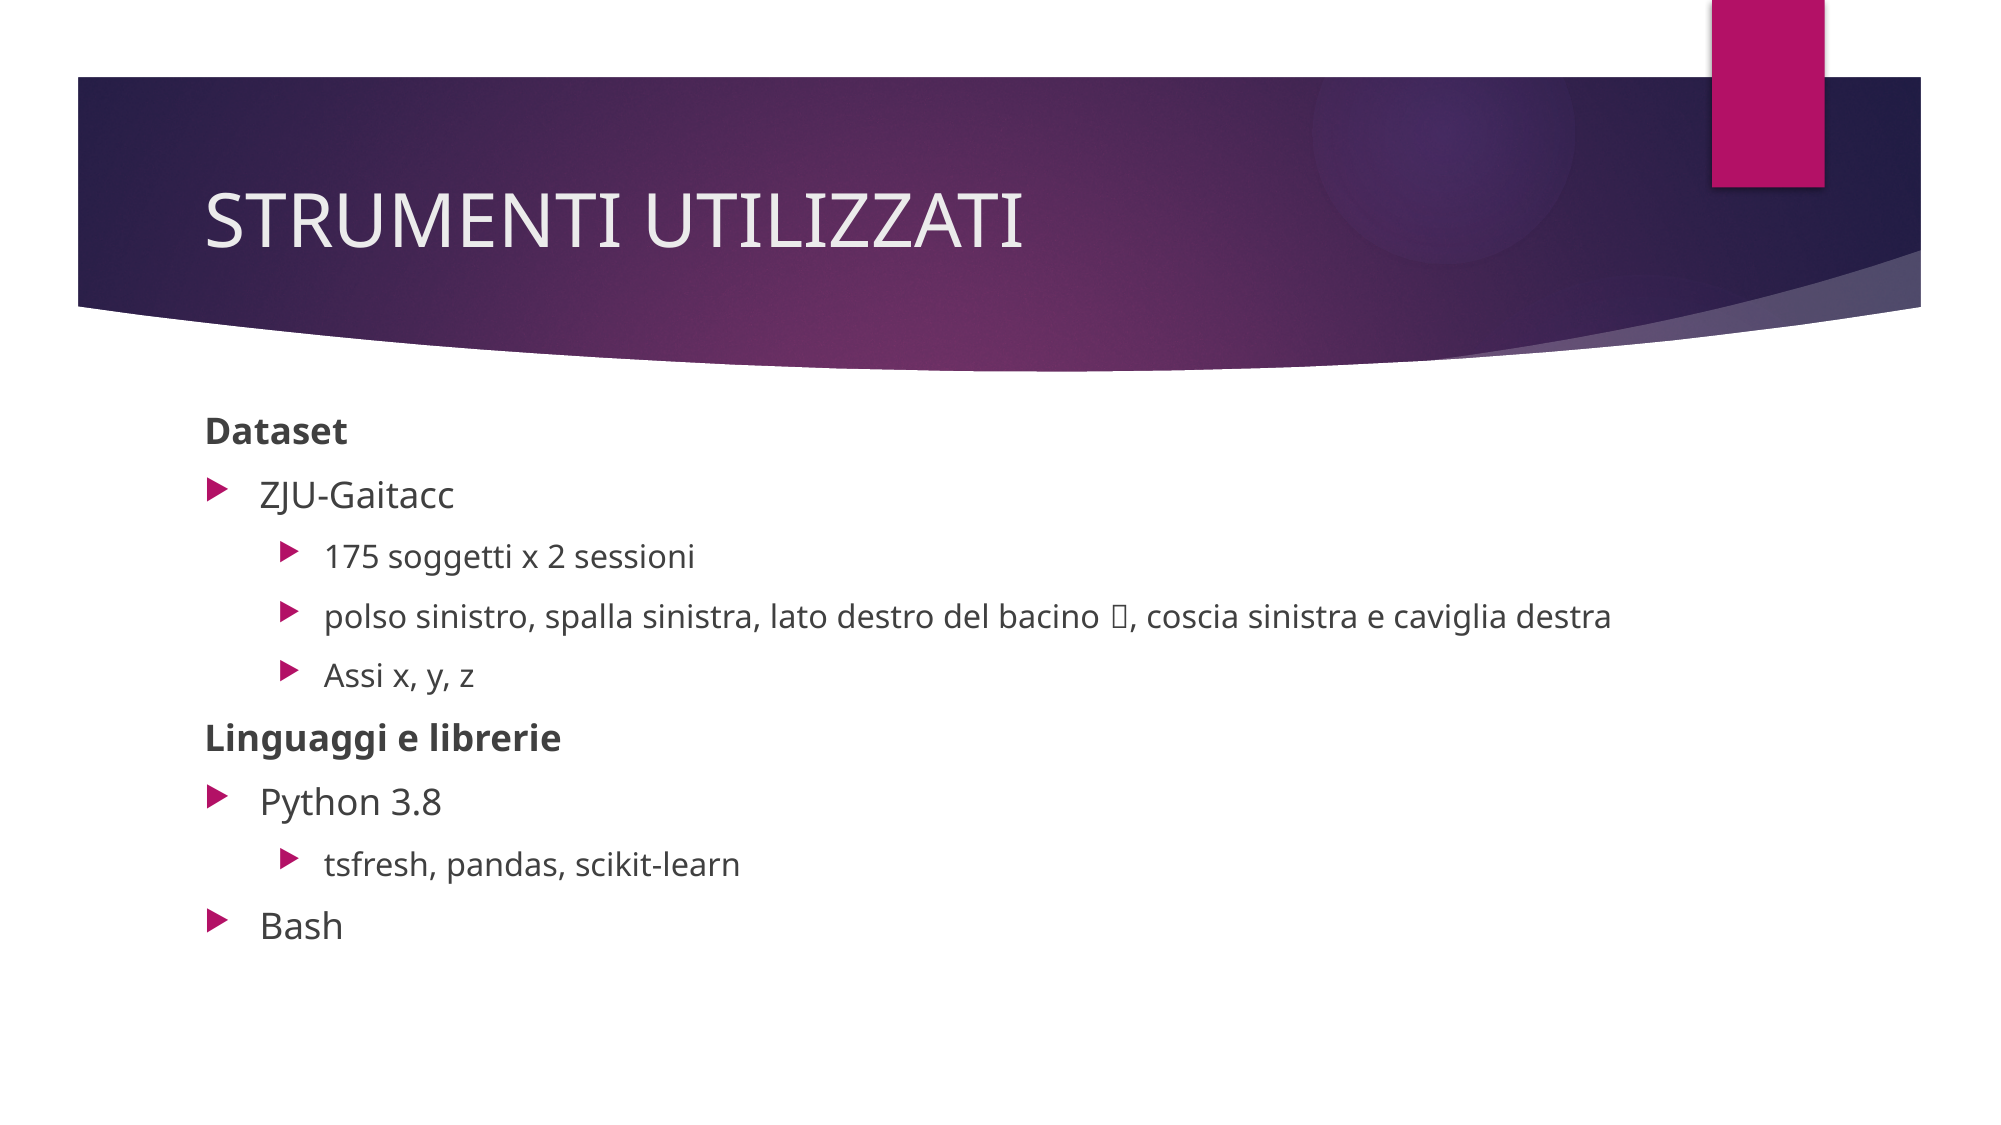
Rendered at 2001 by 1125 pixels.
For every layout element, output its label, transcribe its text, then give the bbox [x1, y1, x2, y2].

list Dataset ZJU-Gaitacc 175 soggetti x 2 sessioni polso sinistro, spalla sinistra, lato destro del bacino ✅, coscia sinistra e caviglia destra Assi x, y, z Linguaggi e librerie Python 3.8 tsfresh, pandas, scikit-learn Bash [189, 399, 1638, 988]
title STRUMENTI UTILIZZATI [189, 159, 1627, 276]
